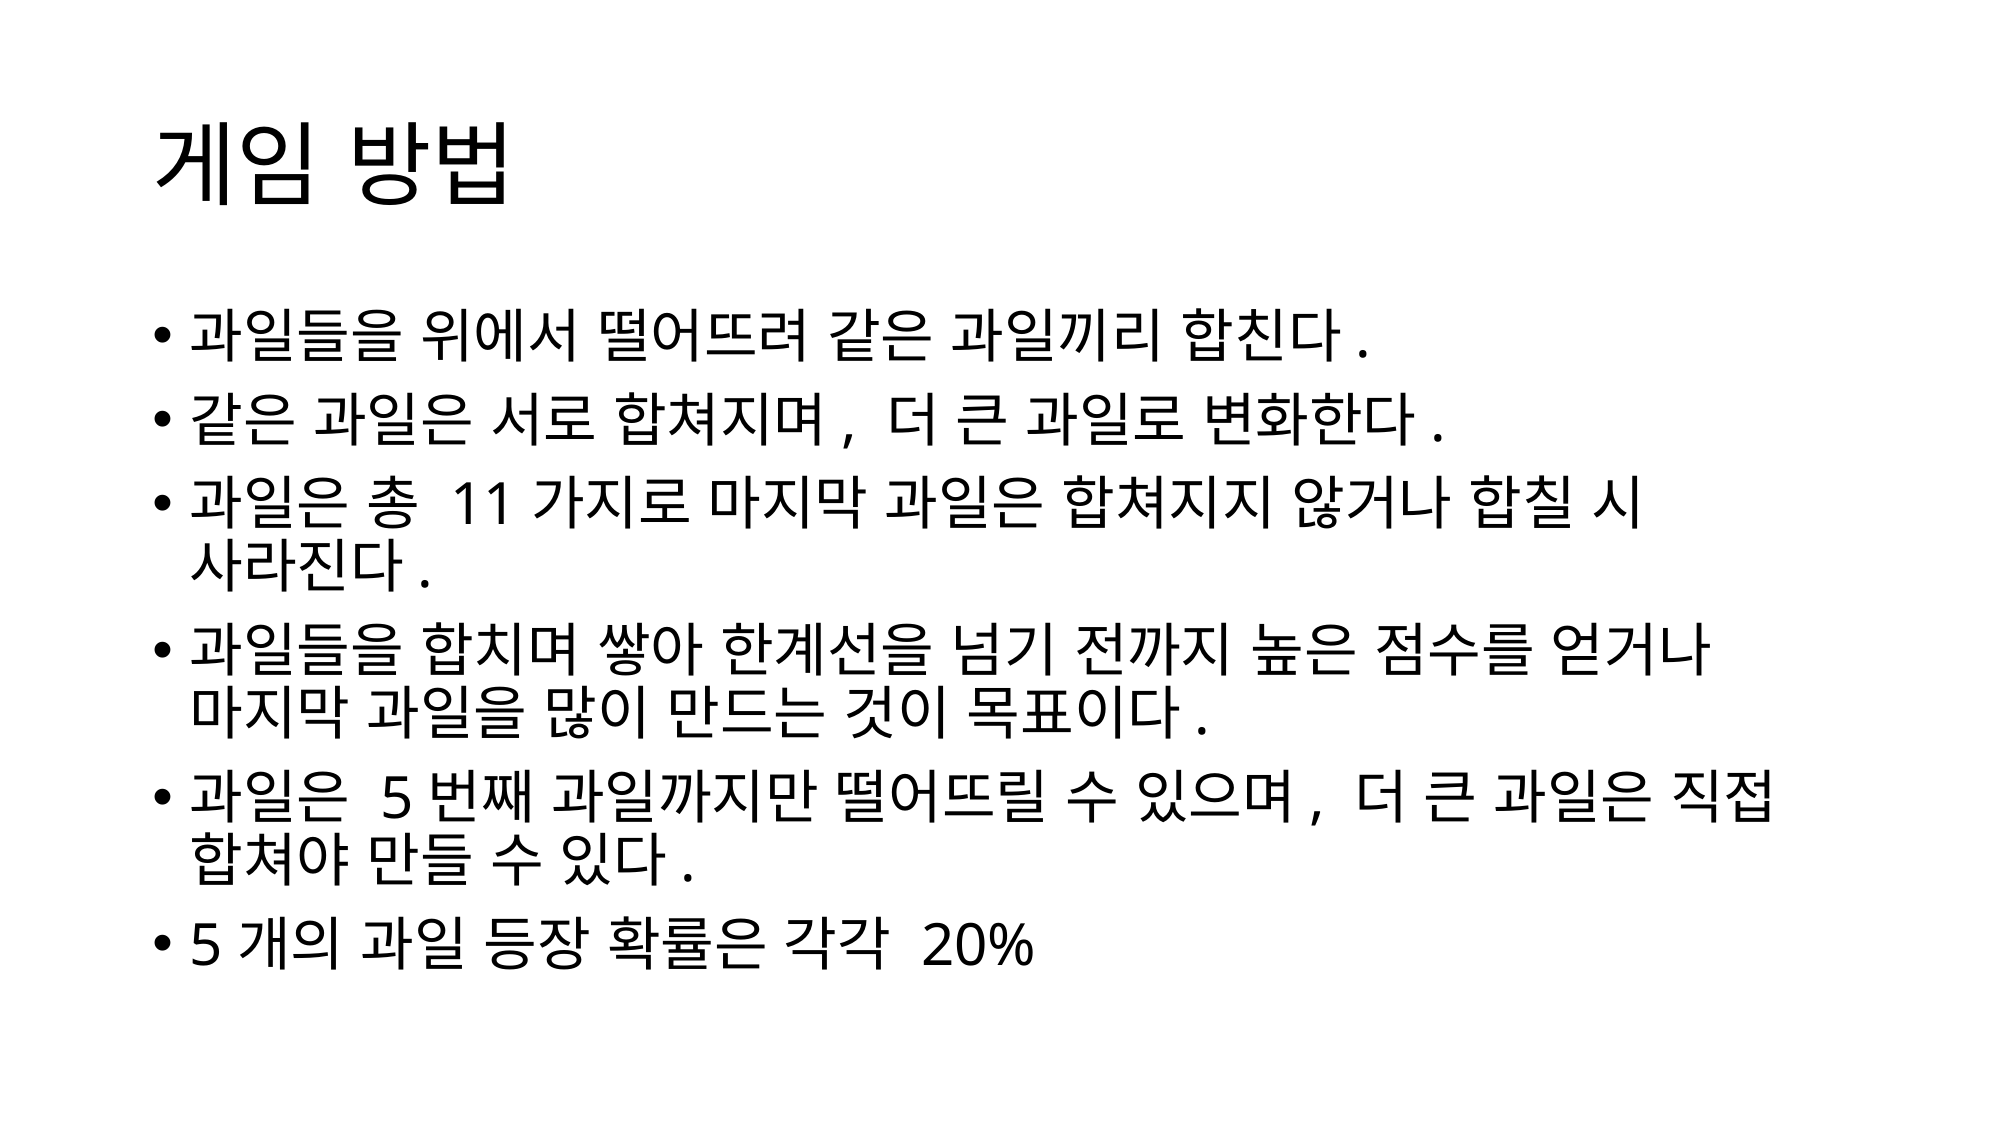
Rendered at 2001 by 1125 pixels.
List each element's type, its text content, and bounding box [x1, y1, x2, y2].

title 게임 방법 [137, 59, 1863, 278]
list 과일들을 위에서 떨어뜨려 같은 과일끼리 합친다. 같은 과일은 서로 합쳐지며, 더 큰 과일로 변화한다. 과일은 총 11가지로 마지막 과일은 합쳐지지 않거나 합칠 시 사라진다. 과일들을 합치며 쌓아 한계선을 넘기 전까지 높은 점수를 얻거나 마지막 과일을 많이 만드는 것이 목표이다. 과일은 5번째 과일까지만 떨어뜨릴 수 있으며, 더 큰 과일은 직접 합쳐야 만들 수 있다. 5개의 과일 등장 확률은 각각 20% [137, 299, 1863, 1014]
